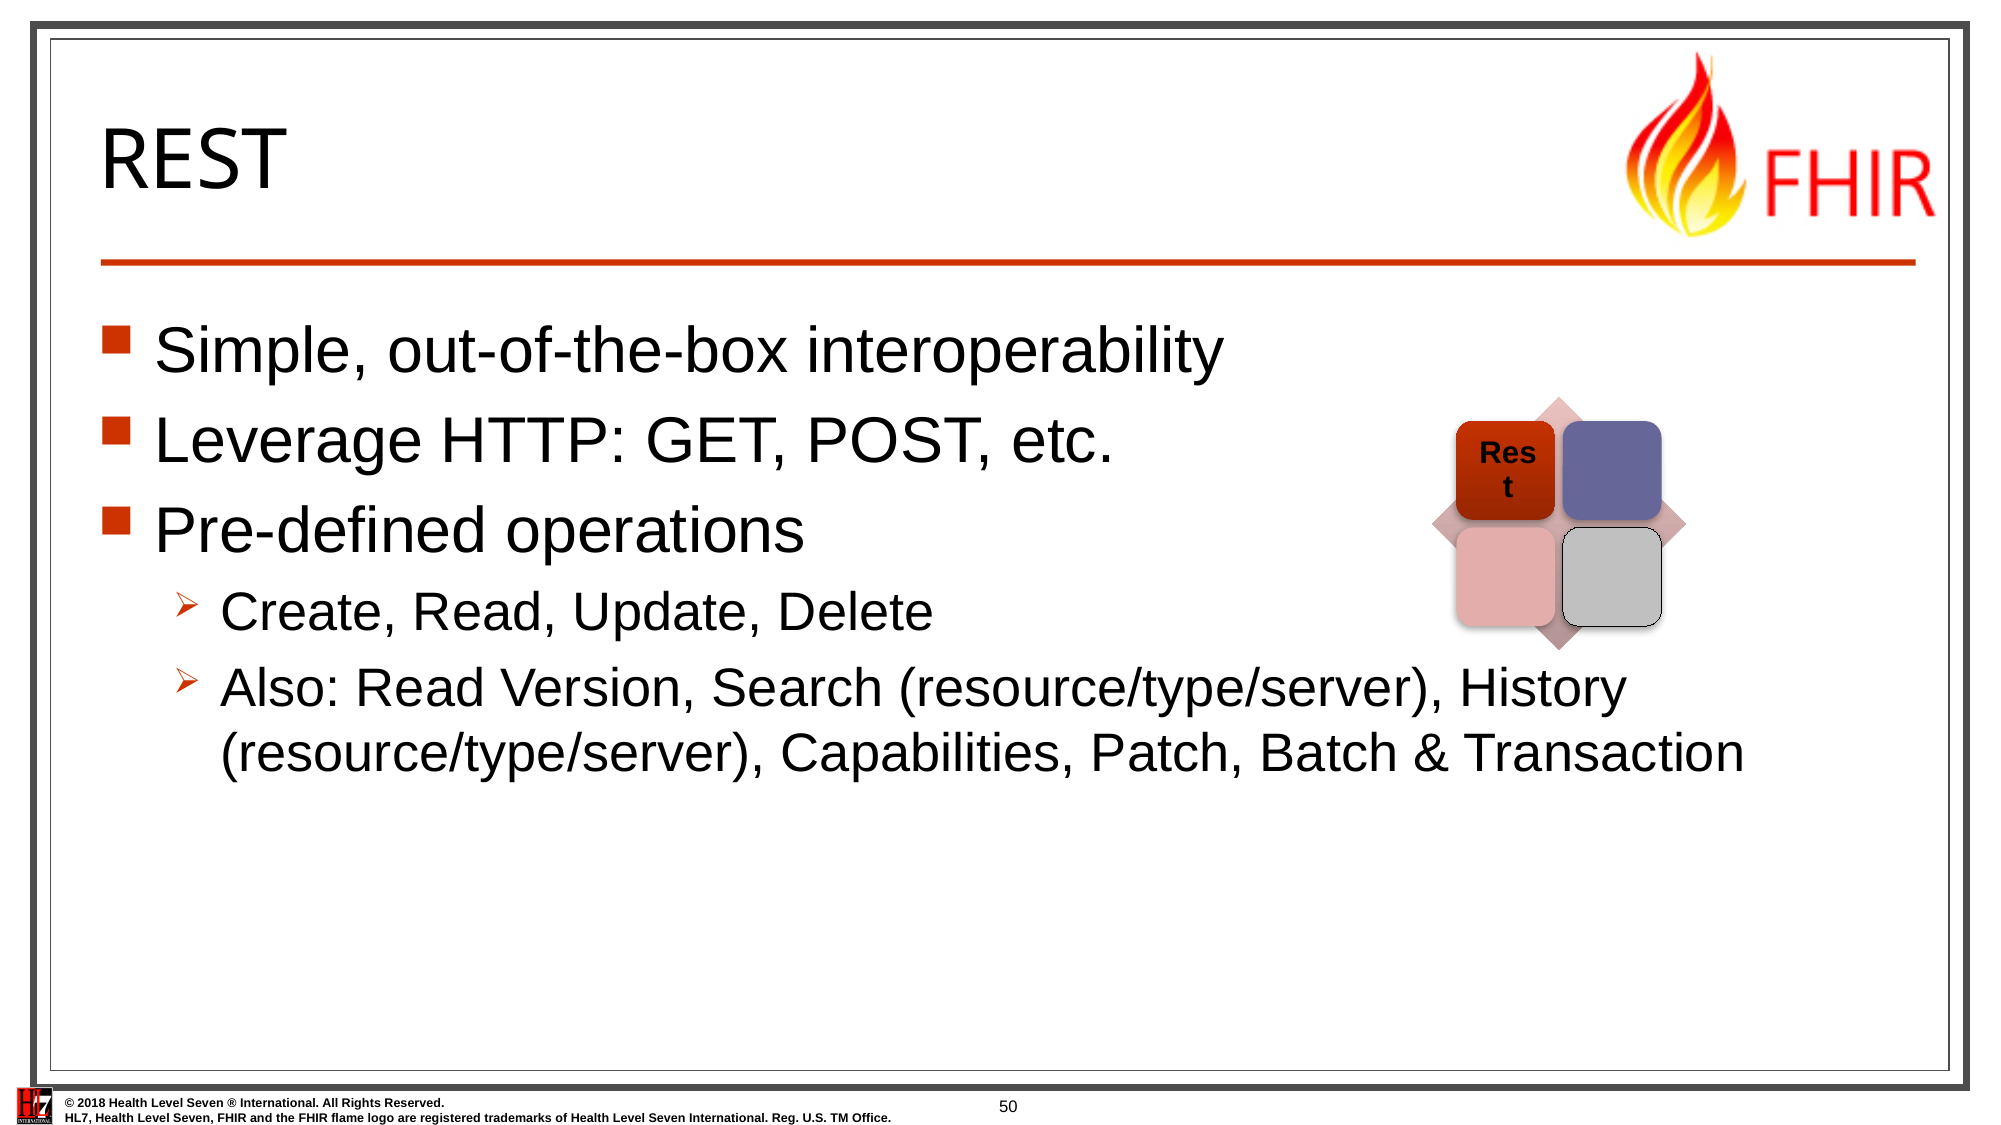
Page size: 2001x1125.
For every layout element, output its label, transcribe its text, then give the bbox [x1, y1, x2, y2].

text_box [1413, 396, 1705, 651]
picture [16, 1087, 53, 1125]
slide_number 50 [949, 1087, 1067, 1125]
list Simple, out-of-the-box interoperability Leverage HTTP: GET, POST, etc. Pre-defined operations Create, Read, Update, Delete Also: Read Version, Search (resource/type/server), History (resource/type/server), Capabilities, Patch, Batch & Transaction [83, 299, 1917, 1026]
title REST [83, 77, 1614, 213]
picture [1613, 41, 1948, 247]
